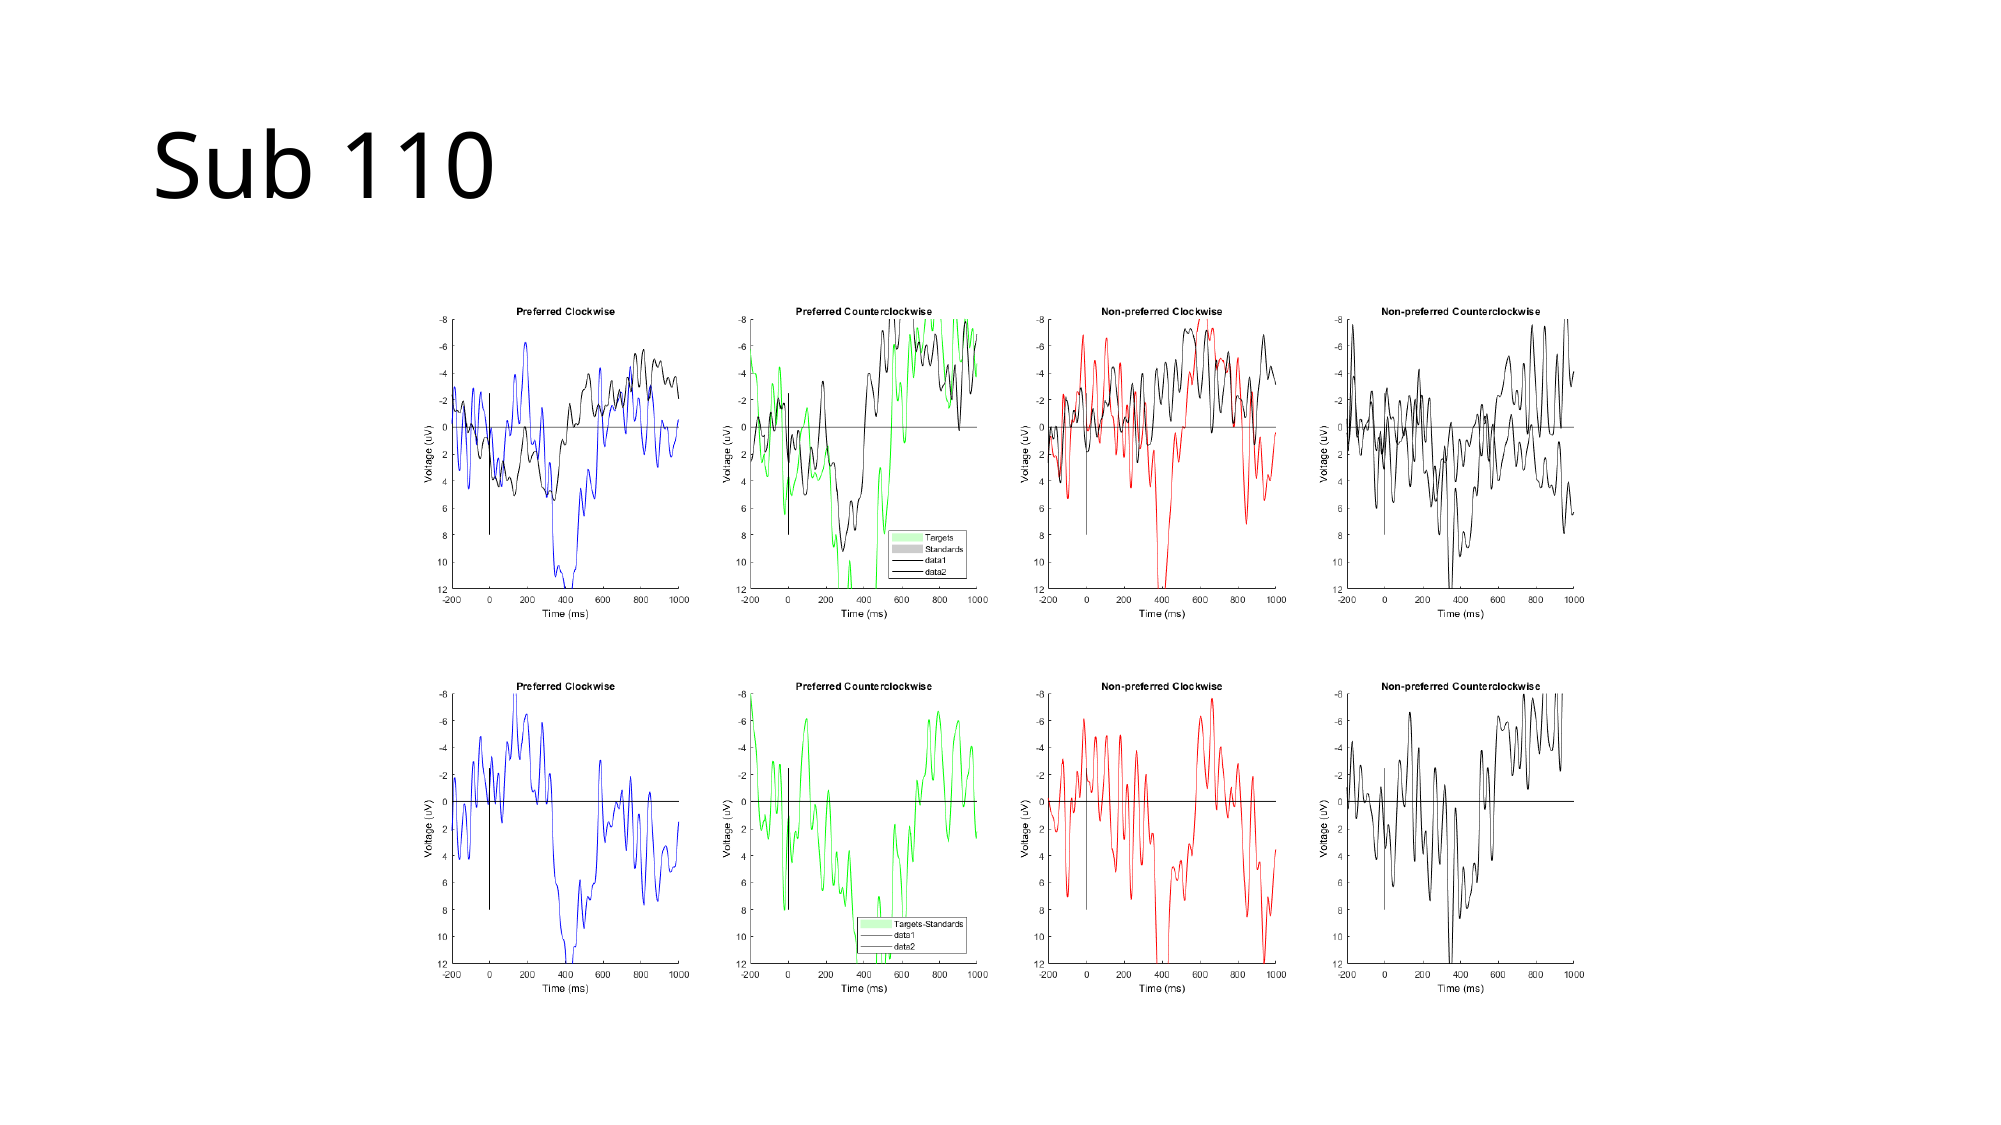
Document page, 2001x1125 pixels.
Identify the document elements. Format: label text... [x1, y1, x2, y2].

title Sub 110 [137, 59, 1863, 278]
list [407, 299, 1593, 1014]
